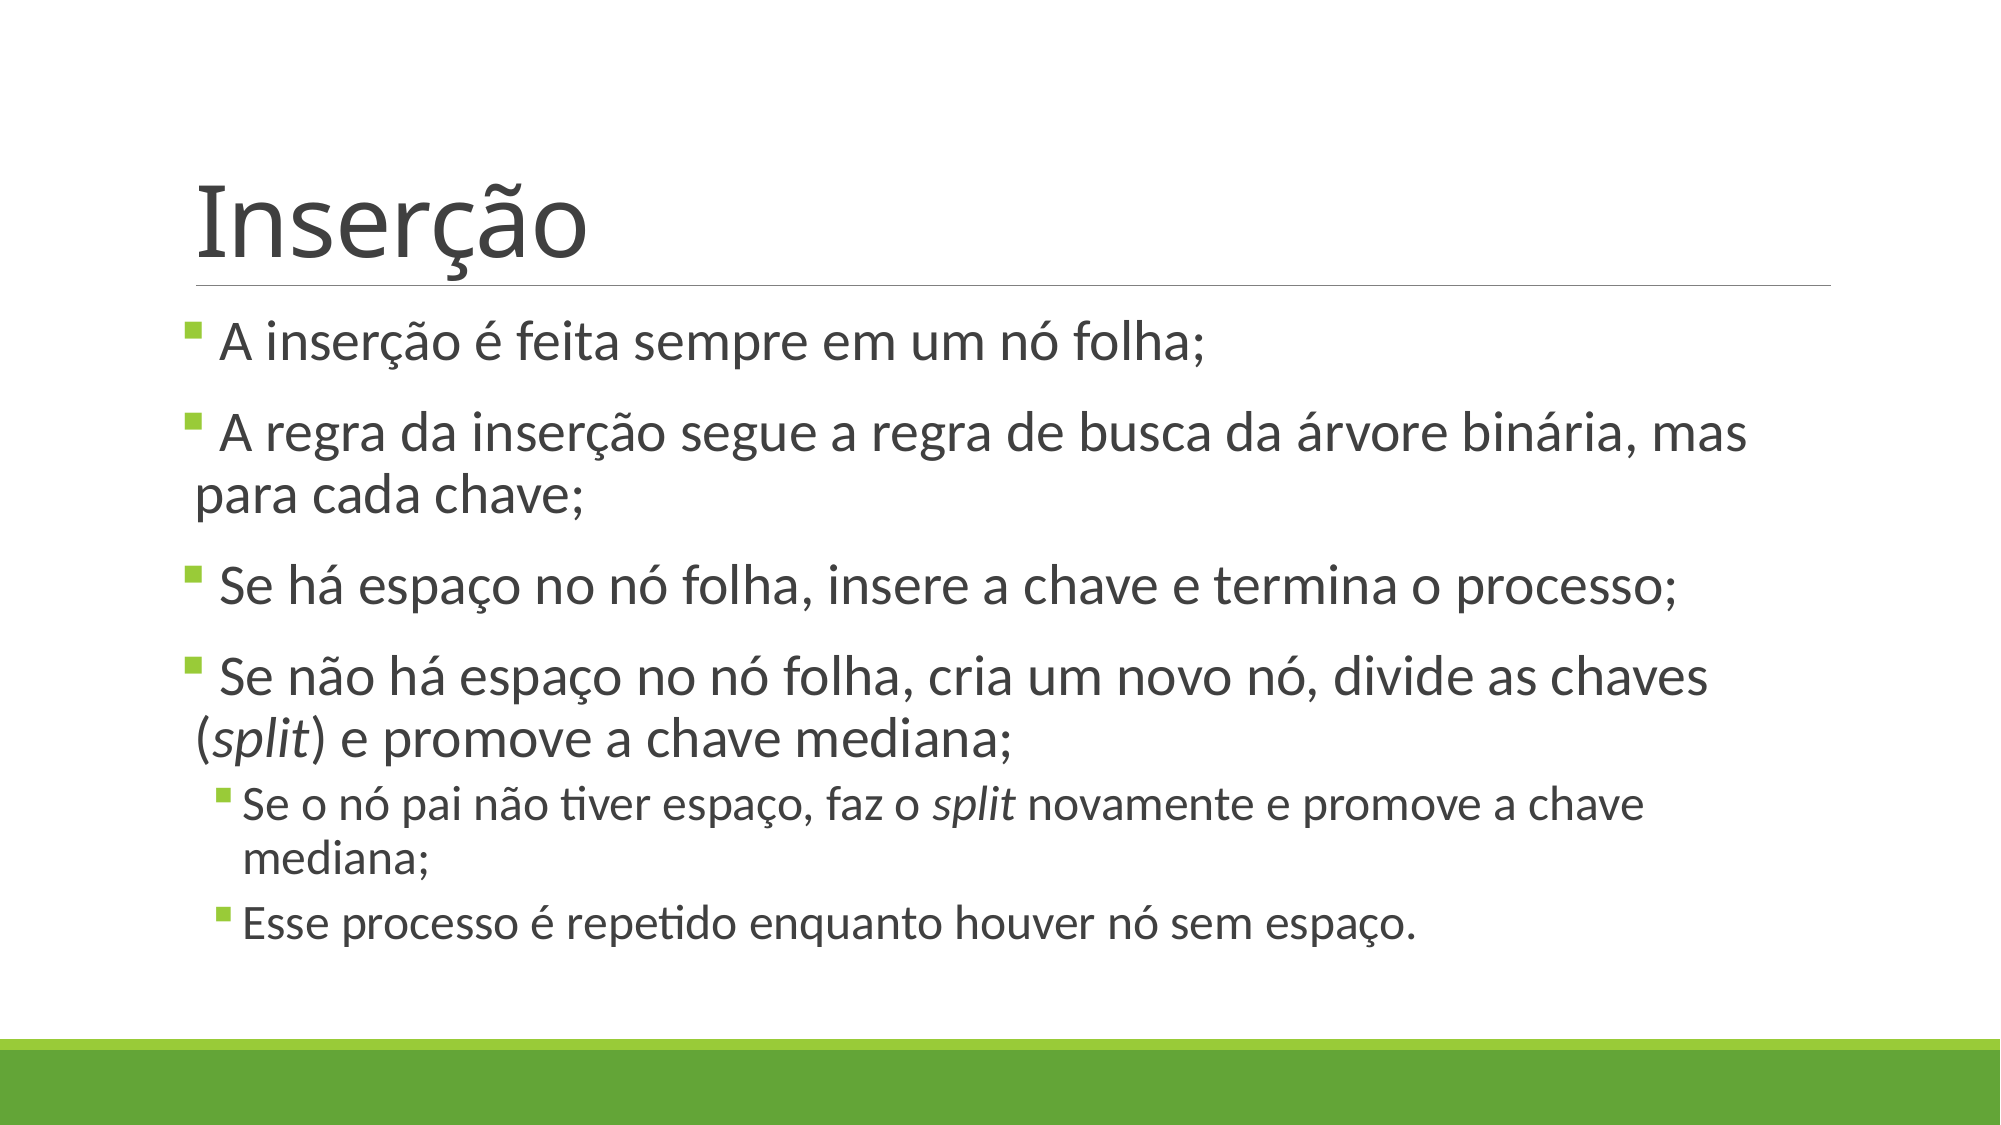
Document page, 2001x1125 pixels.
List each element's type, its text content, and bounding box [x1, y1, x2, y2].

list A inserção é feita sempre em um nó folha; A regra da inserção segue a regra de busca da árvore binária, mas para cada chave; Se há espaço no nó folha, insere a chave e termina o processo; Se não há espaço no nó folha, cria um novo nó, divide as chaves (split) e promove a chave mediana; Se o nó pai não tiver espaço, faz o split novamente e promove a chave mediana; Esse processo é repetido enquanto houver nó sem espaço. [180, 302, 1830, 963]
title Inserção [180, 47, 1830, 285]
